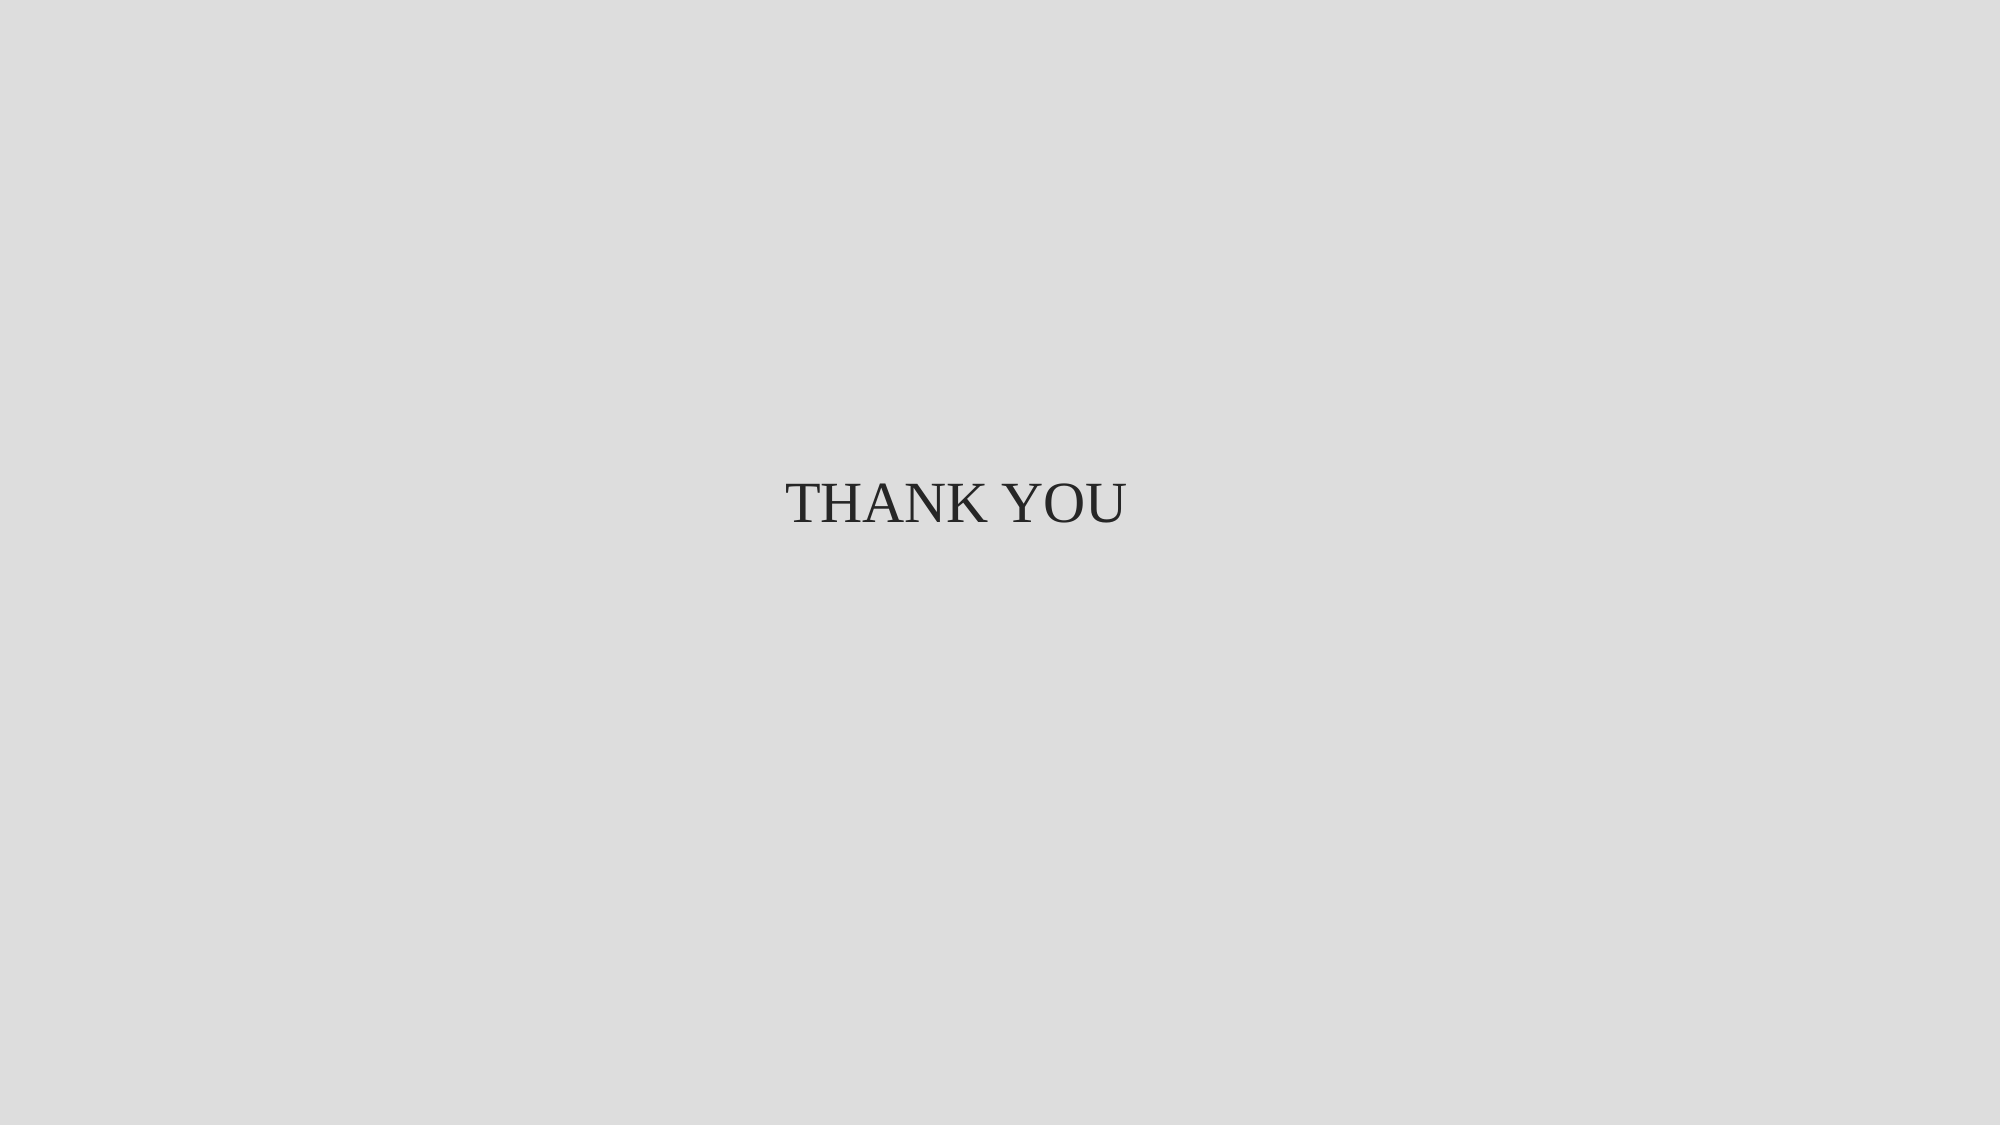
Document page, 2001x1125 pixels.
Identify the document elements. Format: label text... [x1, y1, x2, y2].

list THANK YOU [770, 456, 2000, 966]
